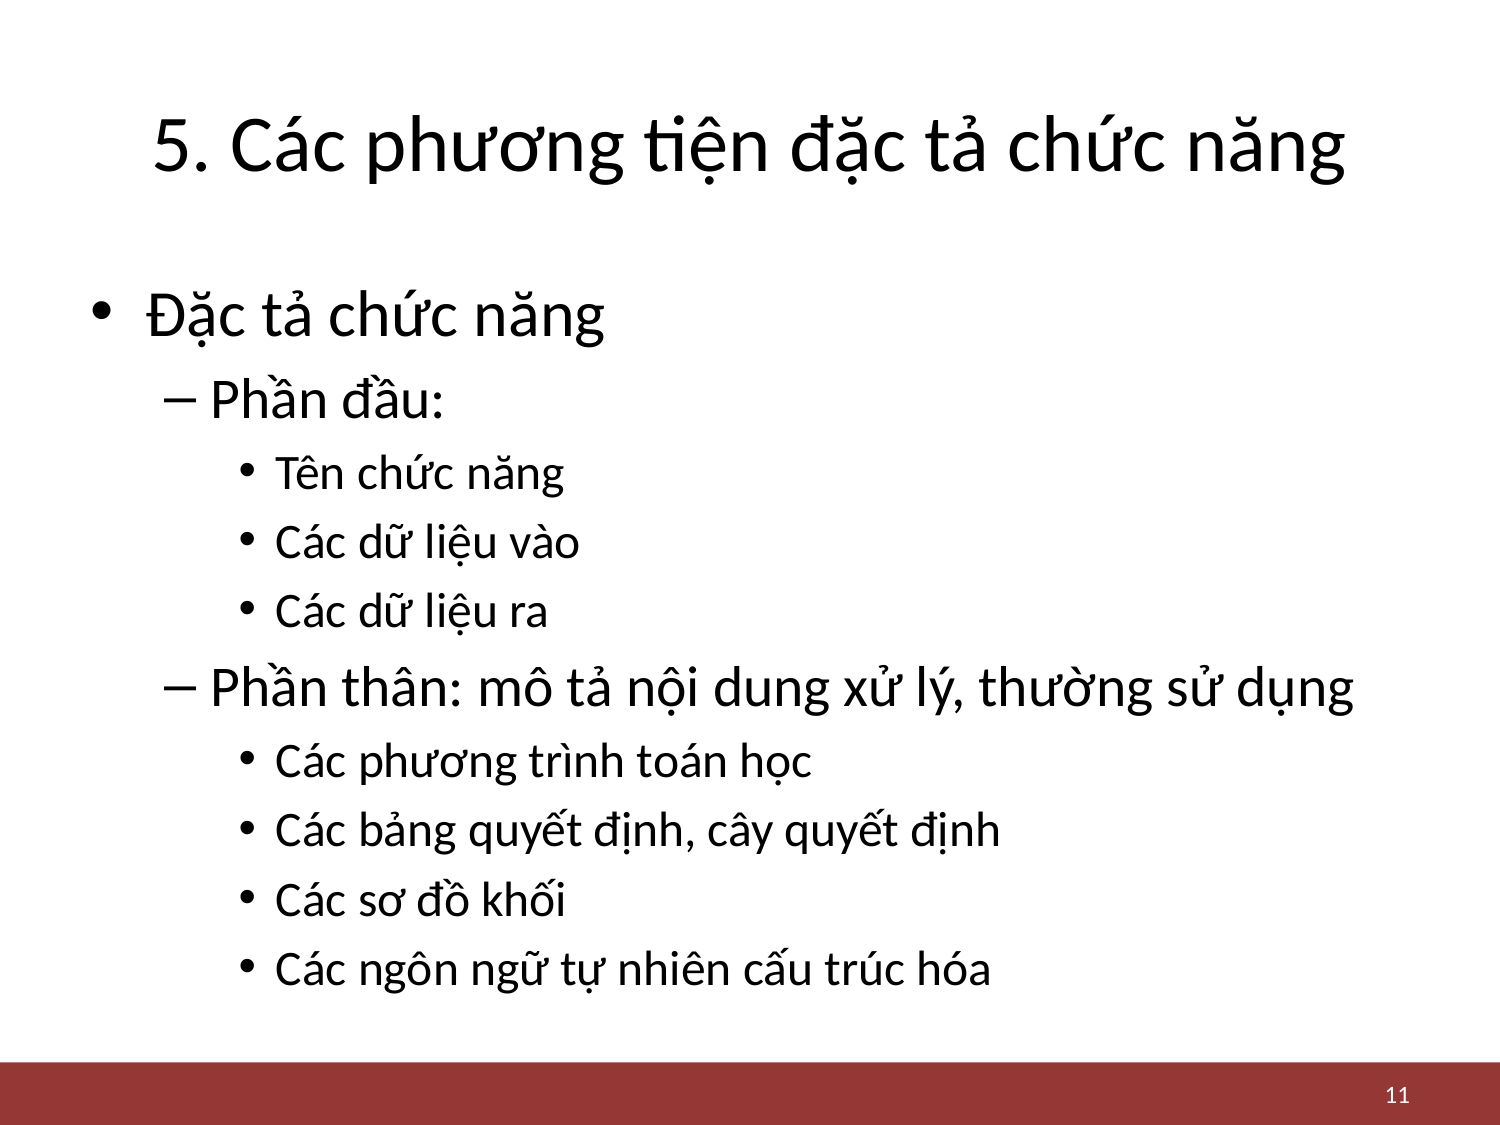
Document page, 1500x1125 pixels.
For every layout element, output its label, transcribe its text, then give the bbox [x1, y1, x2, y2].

slide_number 11 [1074, 1074, 1425, 1113]
list Đặc tả chức năng Phần đầu: Tên chức năng Các dữ liệu vào Các dữ liệu ra Phần thân: mô tả nội dung xử lý, thường sử dụng Các phương trình toán học Các bảng quyết định, cây quyết định Các sơ đồ khối Các ngôn ngữ tự nhiên cấu trúc hóa [75, 262, 1425, 1005]
title 5. Các phương tiện đặc tả chức năng [75, 45, 1425, 233]
